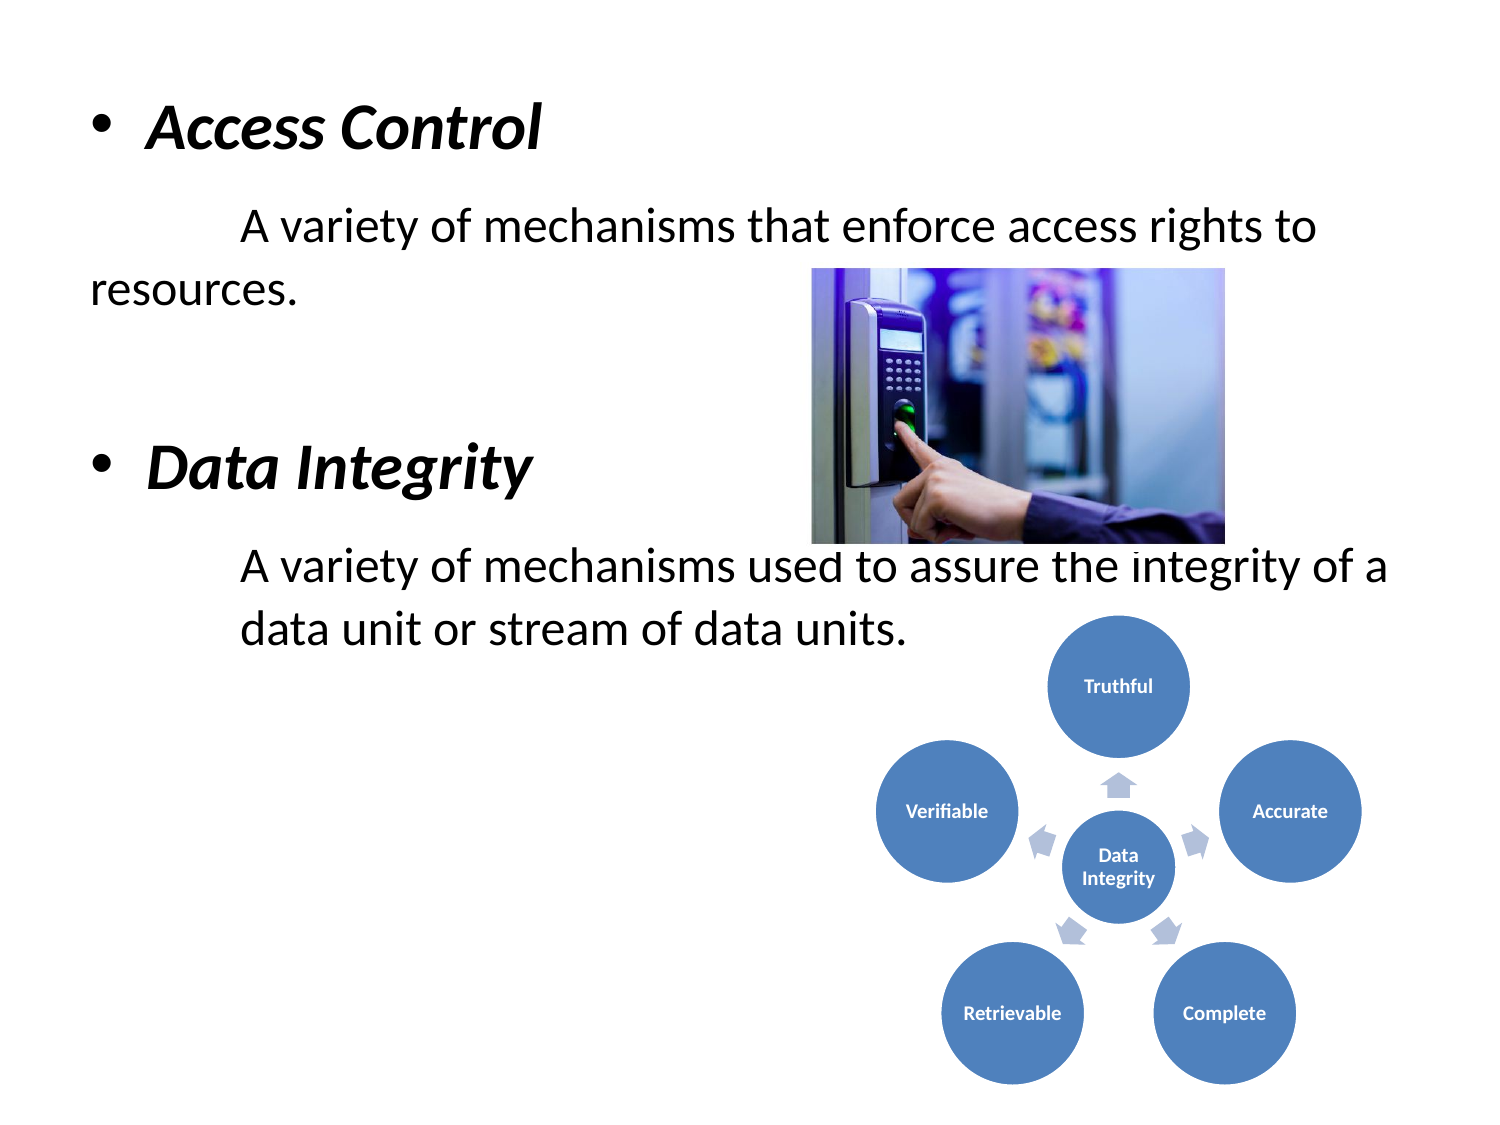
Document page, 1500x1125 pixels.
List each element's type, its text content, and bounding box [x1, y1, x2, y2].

list Access Control A variety of mechanisms that enforce access rights to resources. Data Integrity A variety of mechanisms used to assure the integrity of a data unit or stream of data units. [75, 75, 1425, 1005]
picture [799, 262, 1238, 552]
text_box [799, 612, 1438, 1088]
